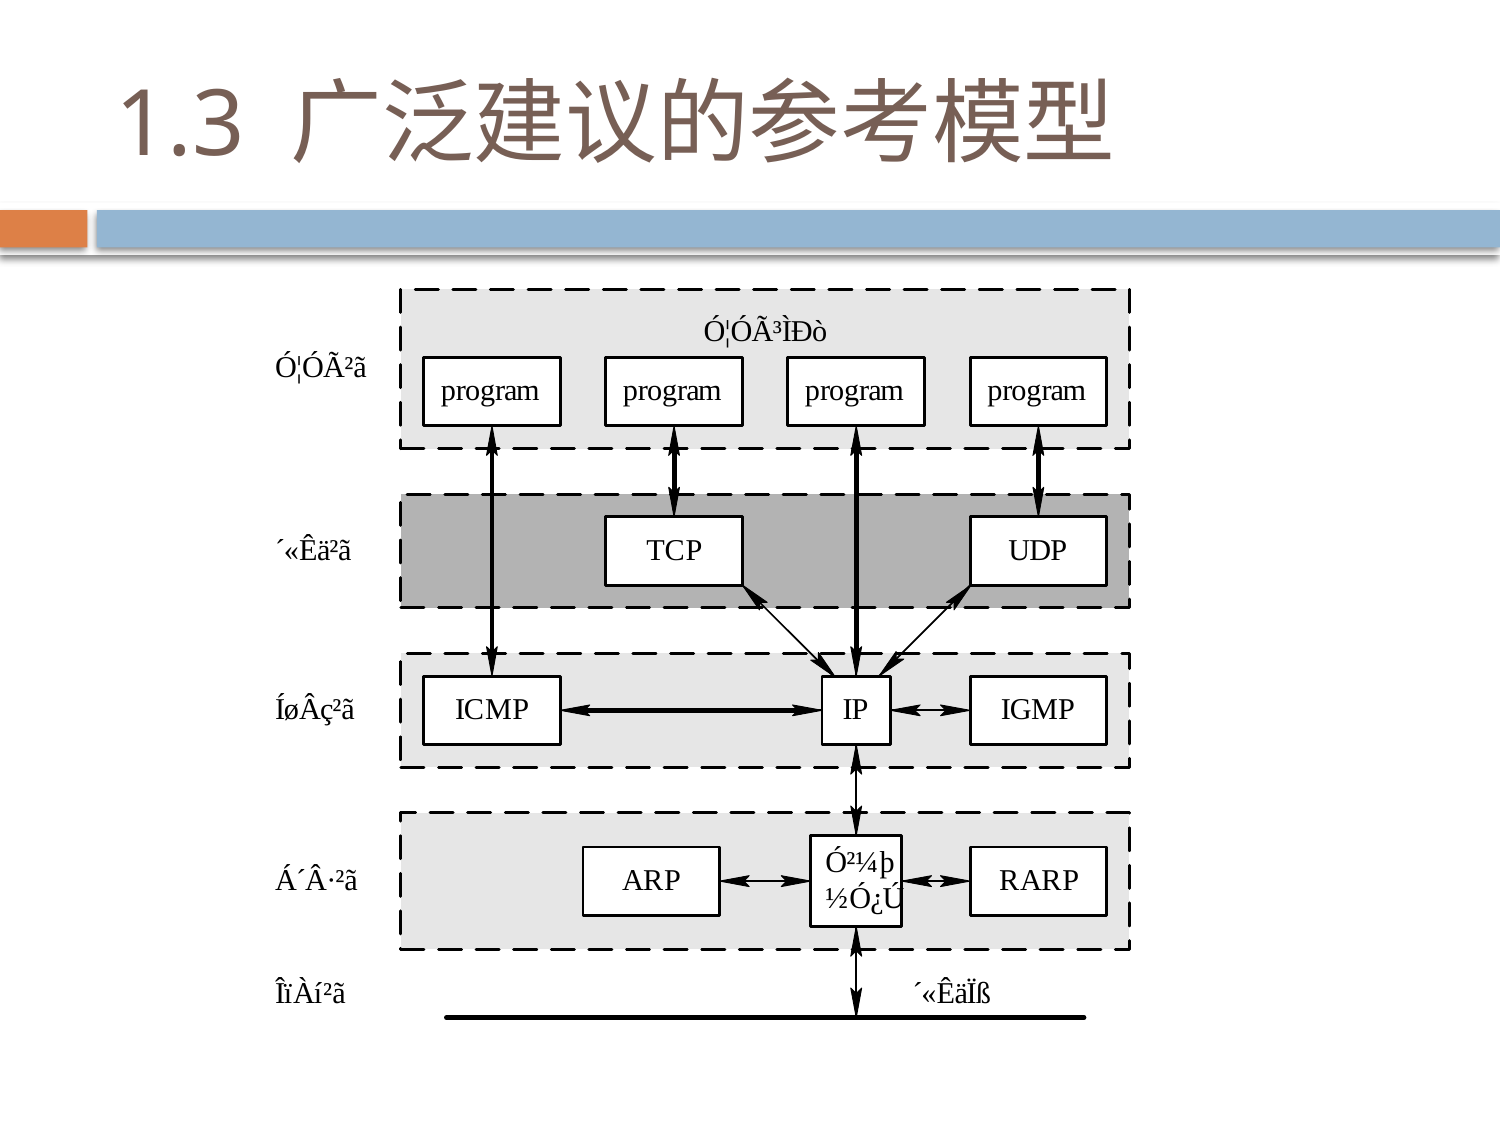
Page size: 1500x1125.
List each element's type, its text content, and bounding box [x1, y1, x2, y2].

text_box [253, 278, 1141, 1058]
title 1.3 广泛建议的参考模型 [100, 37, 1438, 200]
